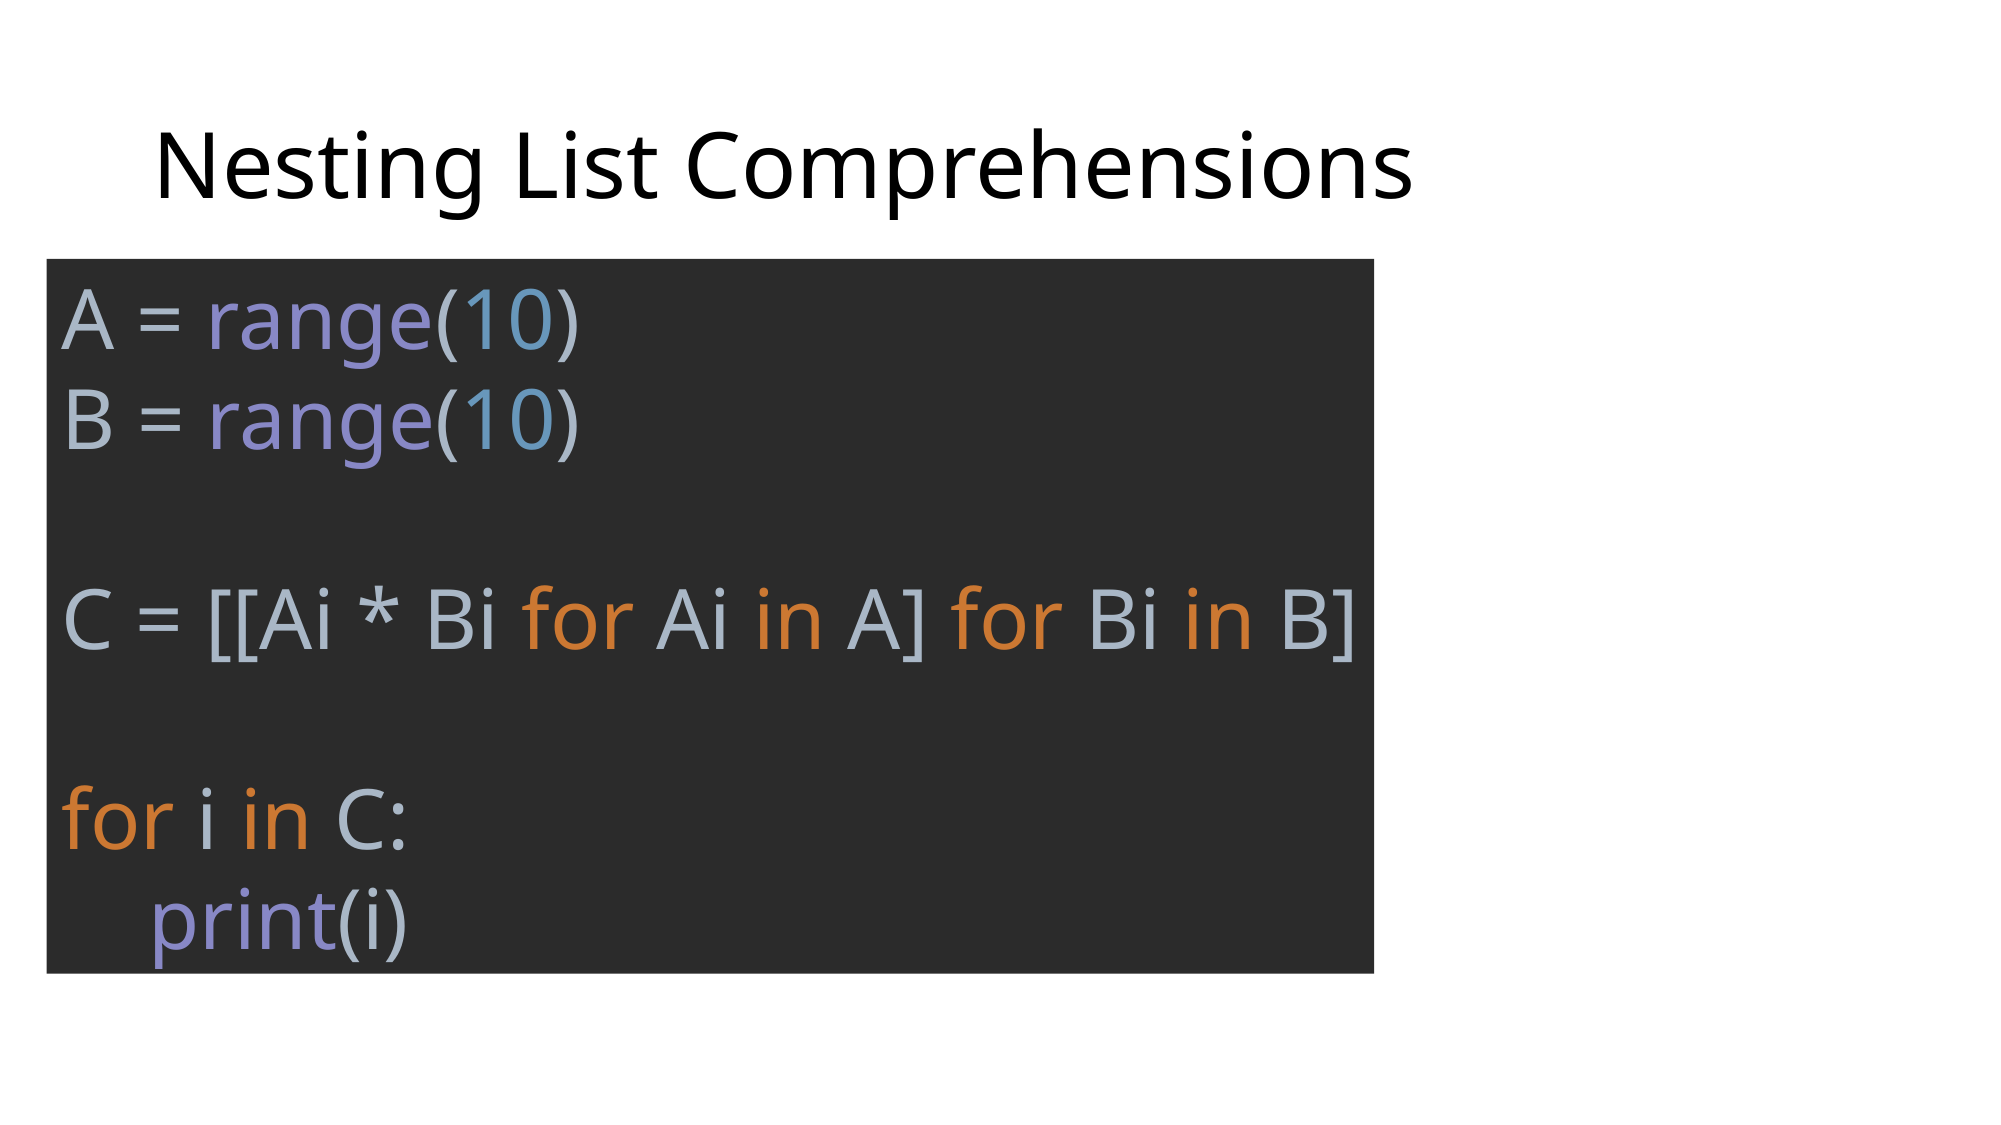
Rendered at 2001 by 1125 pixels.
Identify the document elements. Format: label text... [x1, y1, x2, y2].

title Nesting List Comprehensions [137, 59, 1863, 278]
text_box A = range(10) B = range(10) C = [[Ai * Bi for Ai in A] for Bi in B] for i in C: print(i) [46, 258, 1375, 974]
